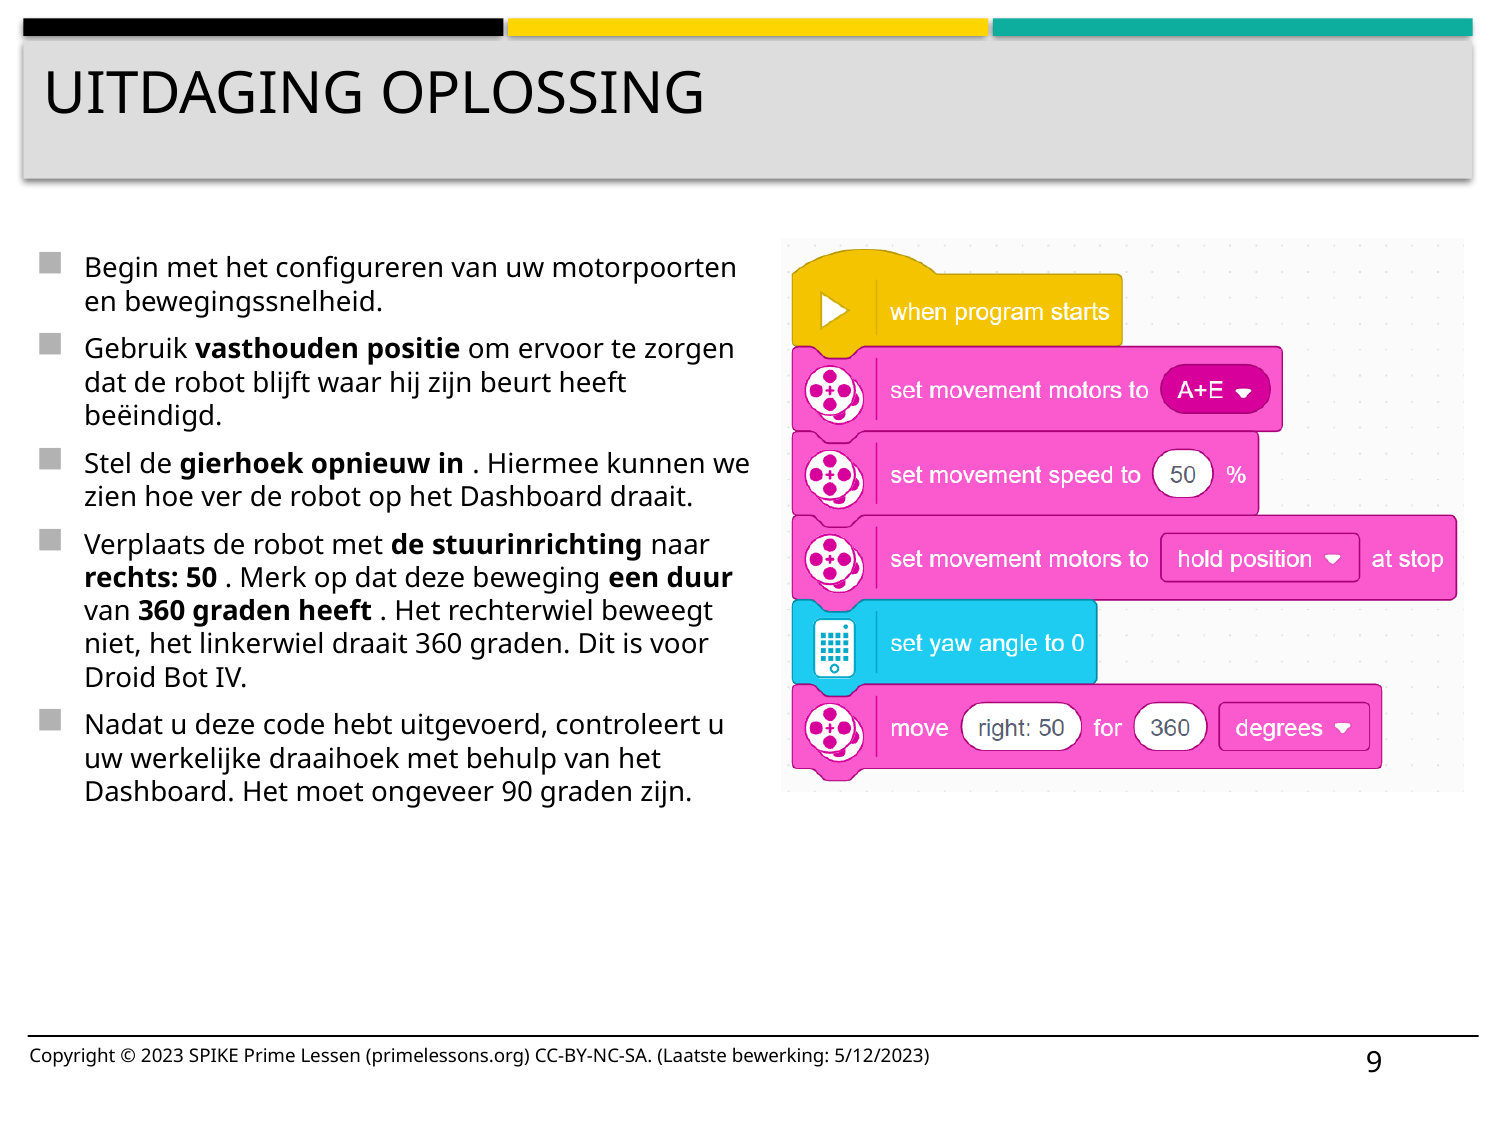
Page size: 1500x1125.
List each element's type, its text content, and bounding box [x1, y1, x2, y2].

list Begin met het configureren van uw motorpoorten en bewegingssnelheid. Gebruik vasthouden positie om ervoor te zorgen dat de robot blijft waar hij zijn beurt heeft beëindigd. Stel de gierhoek opnieuw in . Hiermee kunnen we zien hoe ver de robot op het Dashboard draait. Verplaats de robot met de stuurinrichting naar rechts: 50 . Merk op dat deze beweging een duur van 360 graden heeft . Het rechterwiel beweegt niet, het linkerwiel draait 360 graden. Dit is voor Droid Bot IV. Nadat u deze code hebt uitgevoerd, controleert u uw werkelijke draaihoek met behulp van het Dashboard. Het moet ongeveer 90 graden zijn. [25, 242, 779, 815]
footer Copyright © 2023 SPIKE Prime Lessen (primelessons.org) CC-BY-NC-SA. (Laatste bewerking: 5/12/2023) [14, 1036, 1500, 1097]
title Uitdaging oplossing [28, 48, 1464, 172]
picture [780, 237, 1465, 793]
